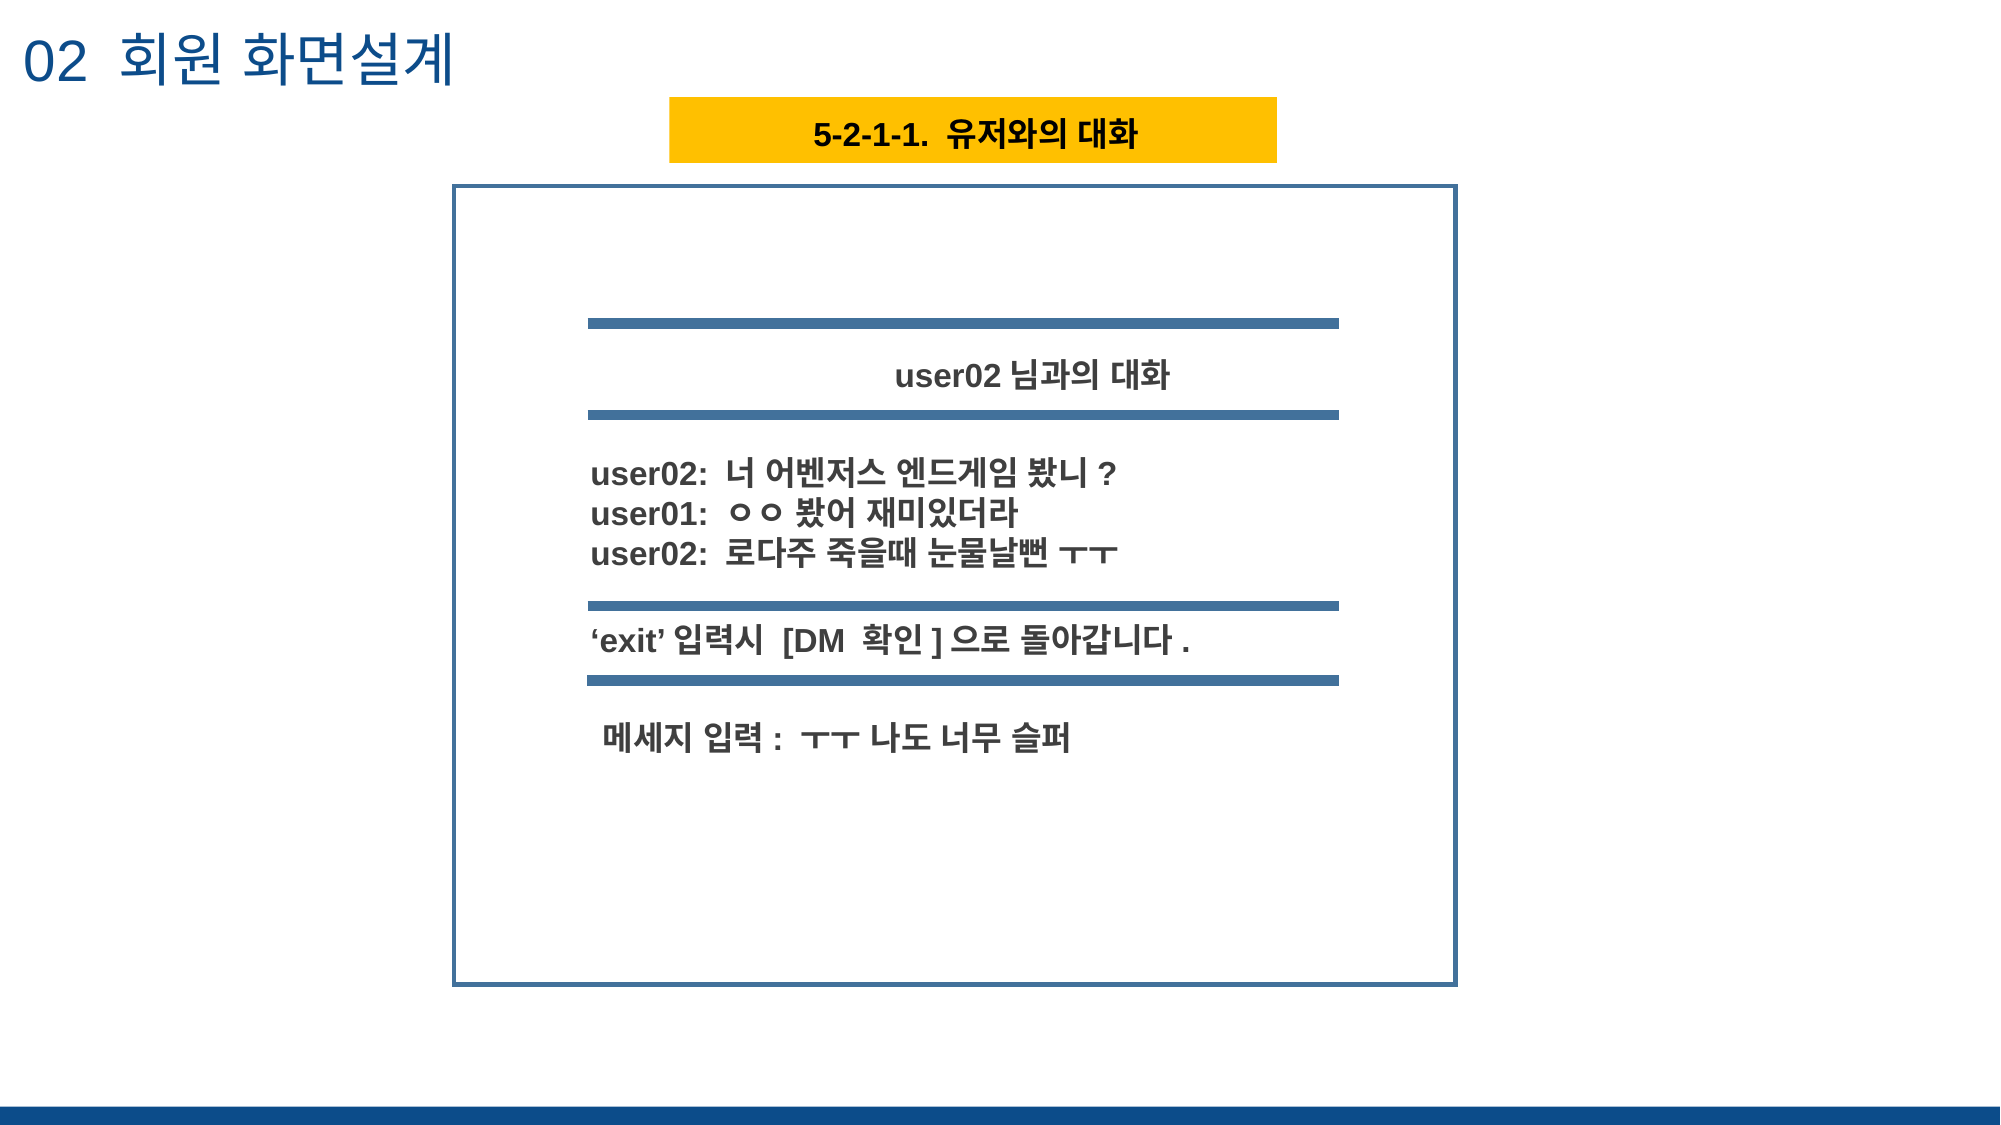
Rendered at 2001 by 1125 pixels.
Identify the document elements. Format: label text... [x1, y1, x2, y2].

text_box [0, 1106, 2000, 1125]
text_box 메세지 입력: ㅜㅜ 나도 너무 슬퍼 [587, 709, 1160, 765]
text_box 02 회원 화면설계 [8, 15, 1186, 101]
text_box 5-2-1-1. 유저와의 대화 [789, 106, 1176, 161]
text_box [669, 97, 1277, 163]
text_box user02님과의 대화 [589, 346, 1316, 402]
text_box [454, 186, 1456, 985]
text_box ‘exit’입력시 [DM 확인]으로 돌아갑니다. [575, 611, 1301, 667]
text_box “ 해당 슬라이드의 핵심 을 적어주세요 ” [522, 185, 1383, 261]
text_box user02: 너 어벤저스 엔드게임 봤니? user01: ㅇㅇ 봤어 재미있더라 user02: 로다주 죽을때 눈물날뻔 ㅜㅜ [575, 445, 1301, 580]
